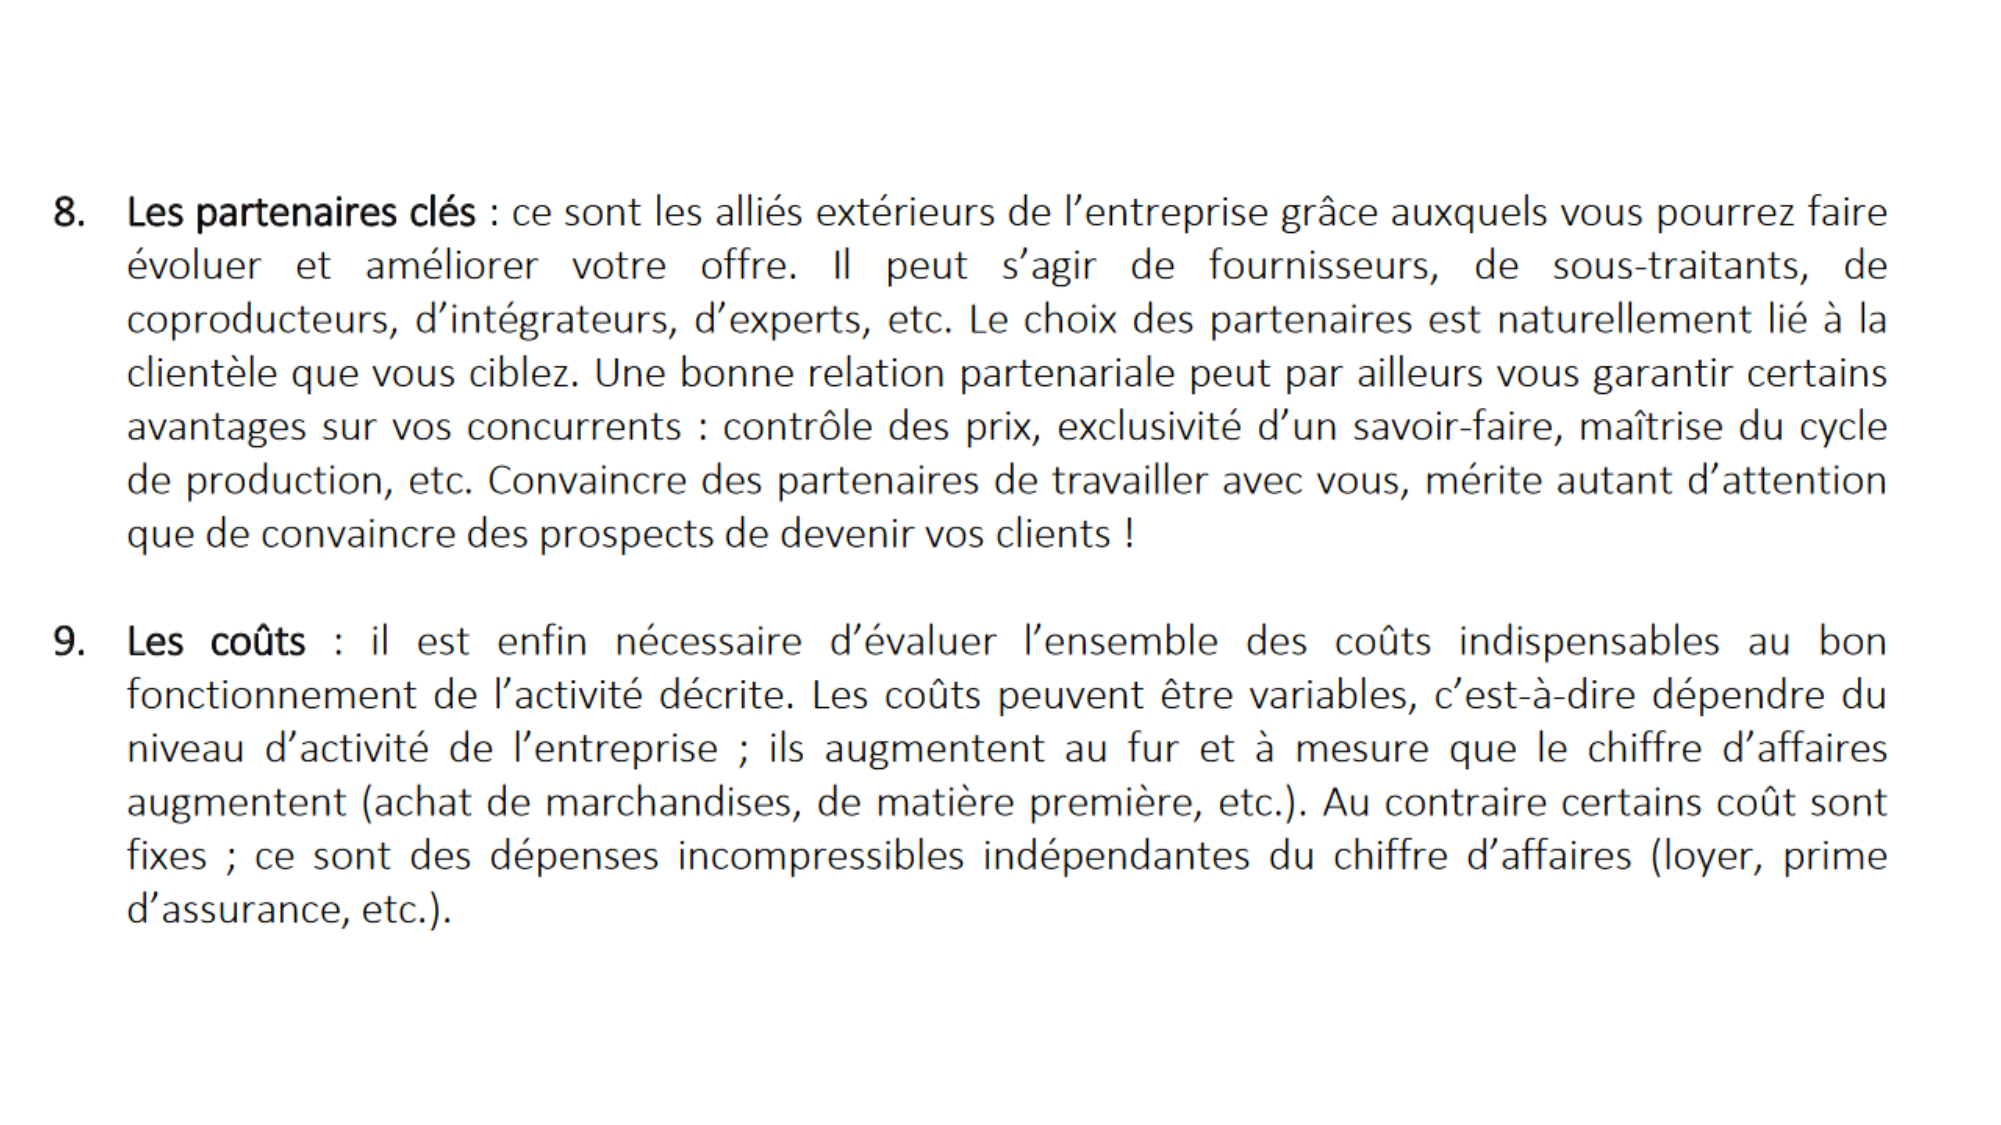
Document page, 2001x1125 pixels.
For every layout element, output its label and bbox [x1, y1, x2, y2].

picture [15, 170, 1985, 954]
